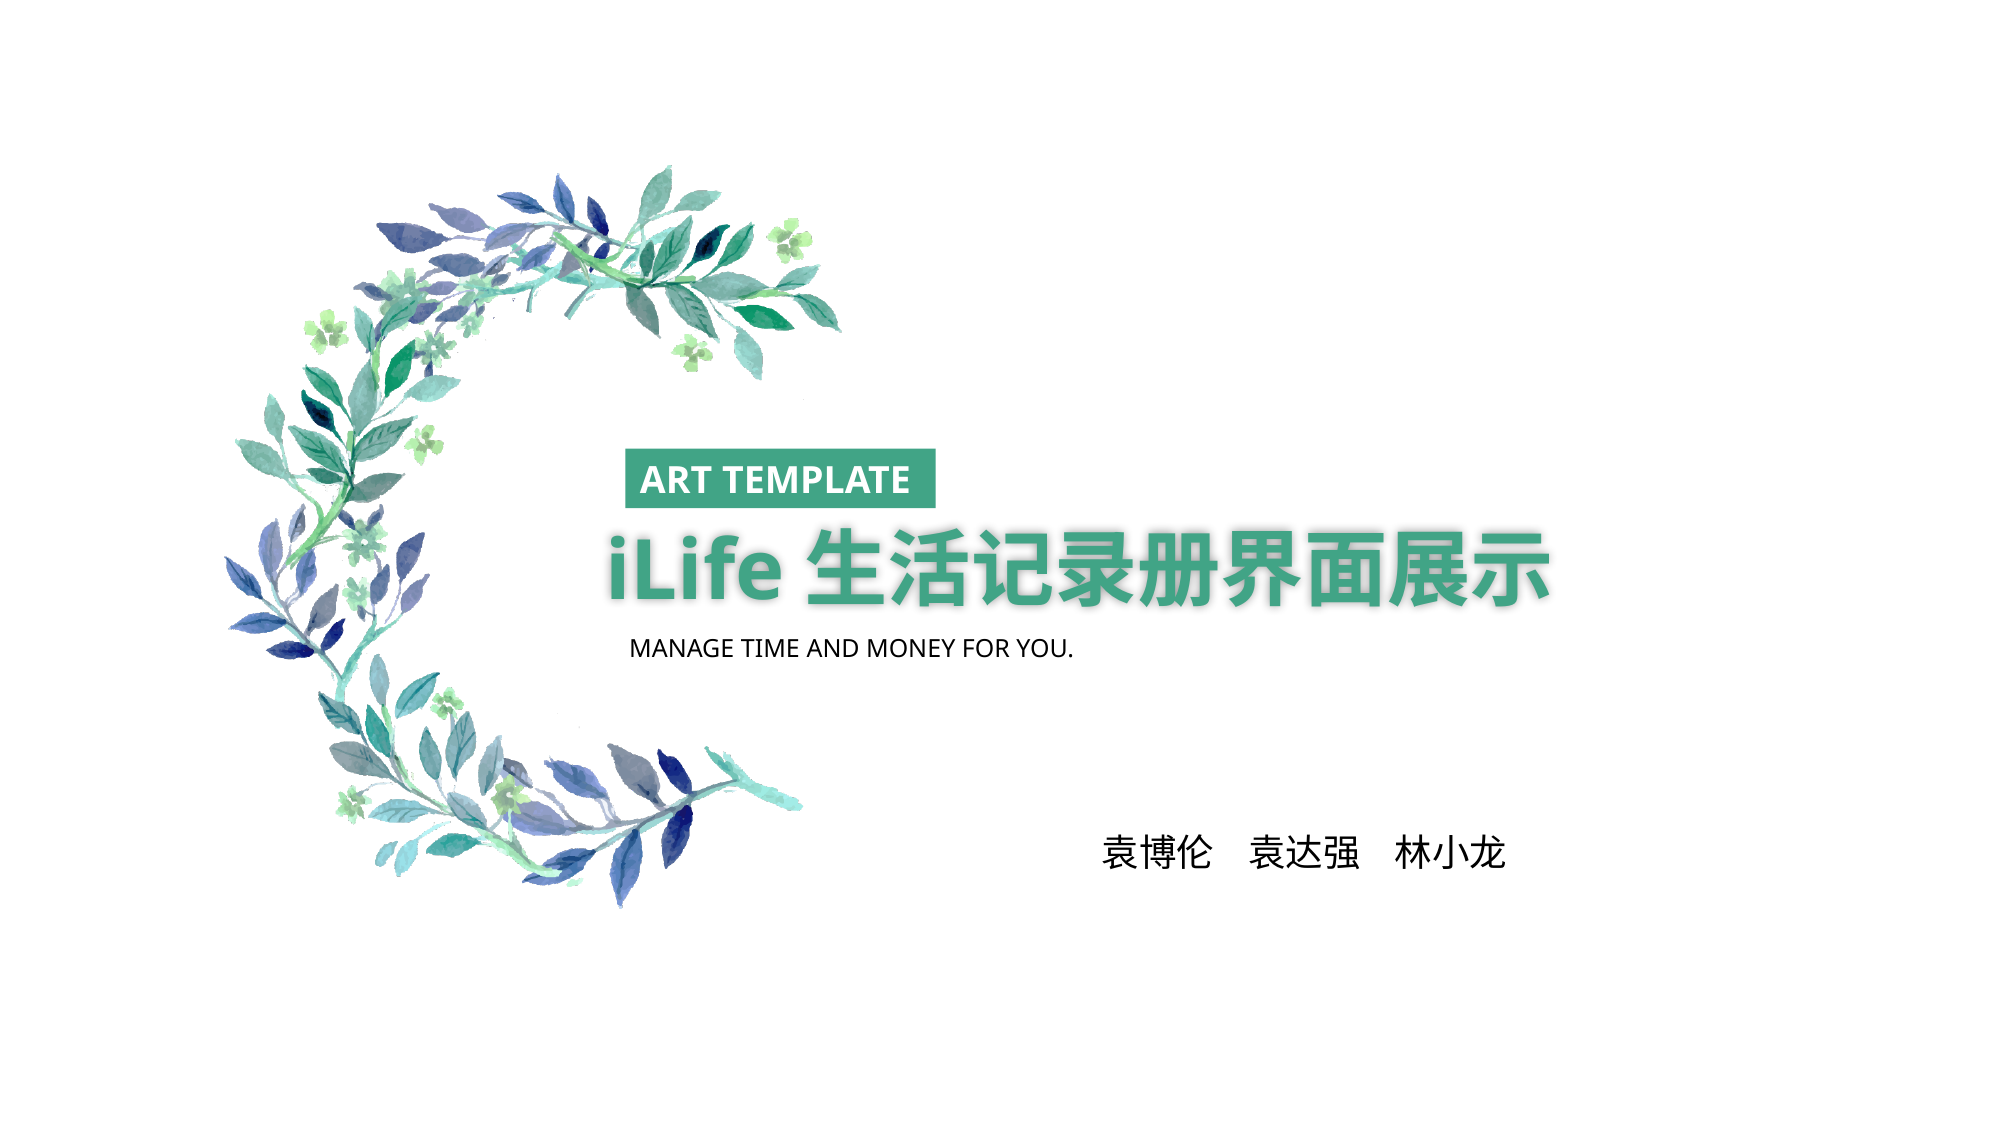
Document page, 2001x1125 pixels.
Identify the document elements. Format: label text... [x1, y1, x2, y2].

text_box MANAGE TIME AND MONEY FOR YOU. [842, 625, 1570, 670]
text_box iLife生活记录册界面展示 [842, 509, 1691, 624]
text_box 袁博伦 袁达强 林小龙 [842, 821, 1782, 882]
text_box ART TEMPLATE [842, 448, 936, 509]
picture [224, 165, 842, 909]
